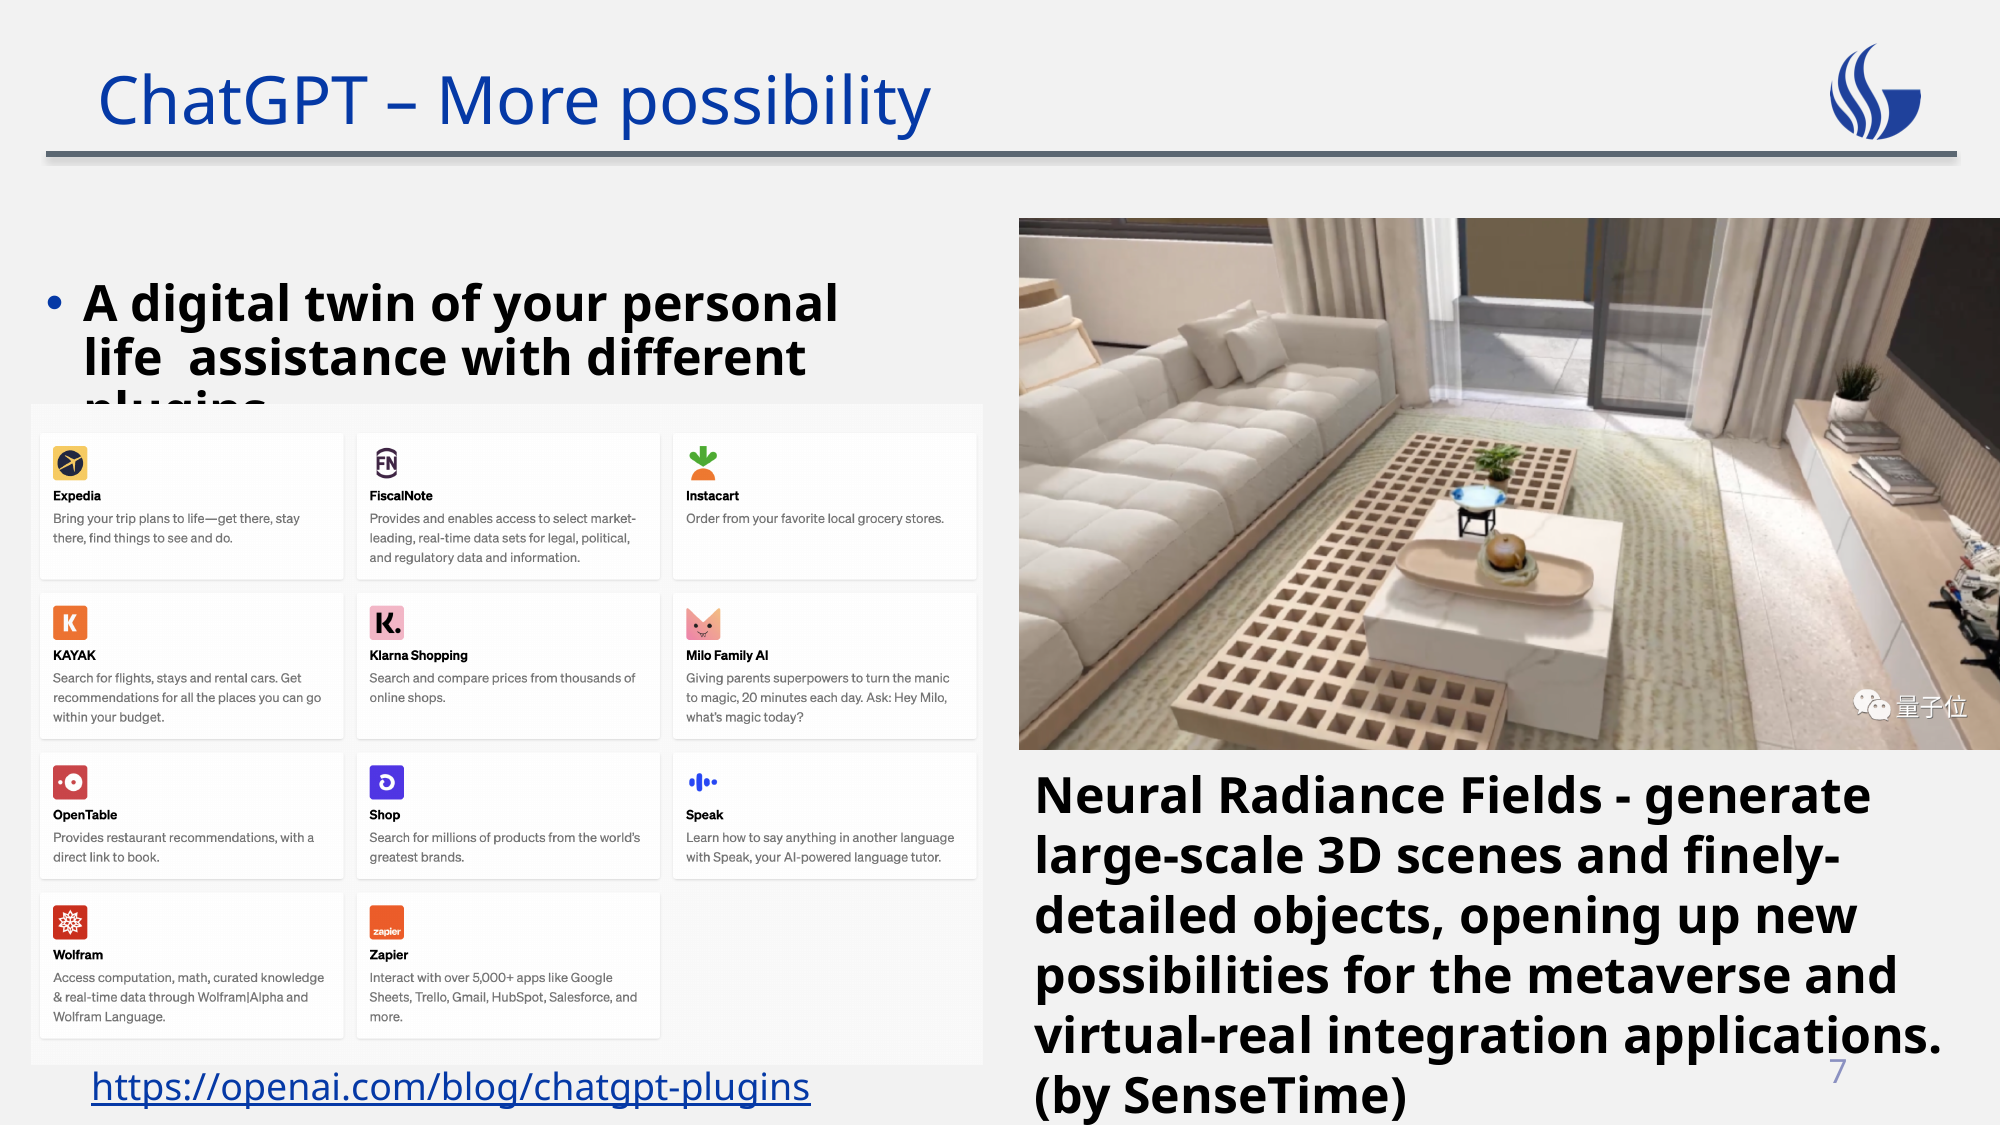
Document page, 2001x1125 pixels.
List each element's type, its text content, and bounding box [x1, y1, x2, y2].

text_box Neural Radiance Fields - generate large-scale 3D scenes and finely-detailed objects, opening up new possibilities for the metaverse and virtual-real integration applications. (by SenseTime) [1019, 756, 2000, 1125]
picture [1019, 218, 2000, 750]
list A digital twin of your personal life assistance with different plugins [31, 270, 946, 404]
text_box https://openai.com/blog/chatgpt-plugins [76, 1065, 836, 1122]
title ChatGPT – More possibility [82, 59, 1808, 162]
picture [1830, 43, 1921, 140]
picture [30, 404, 983, 1065]
